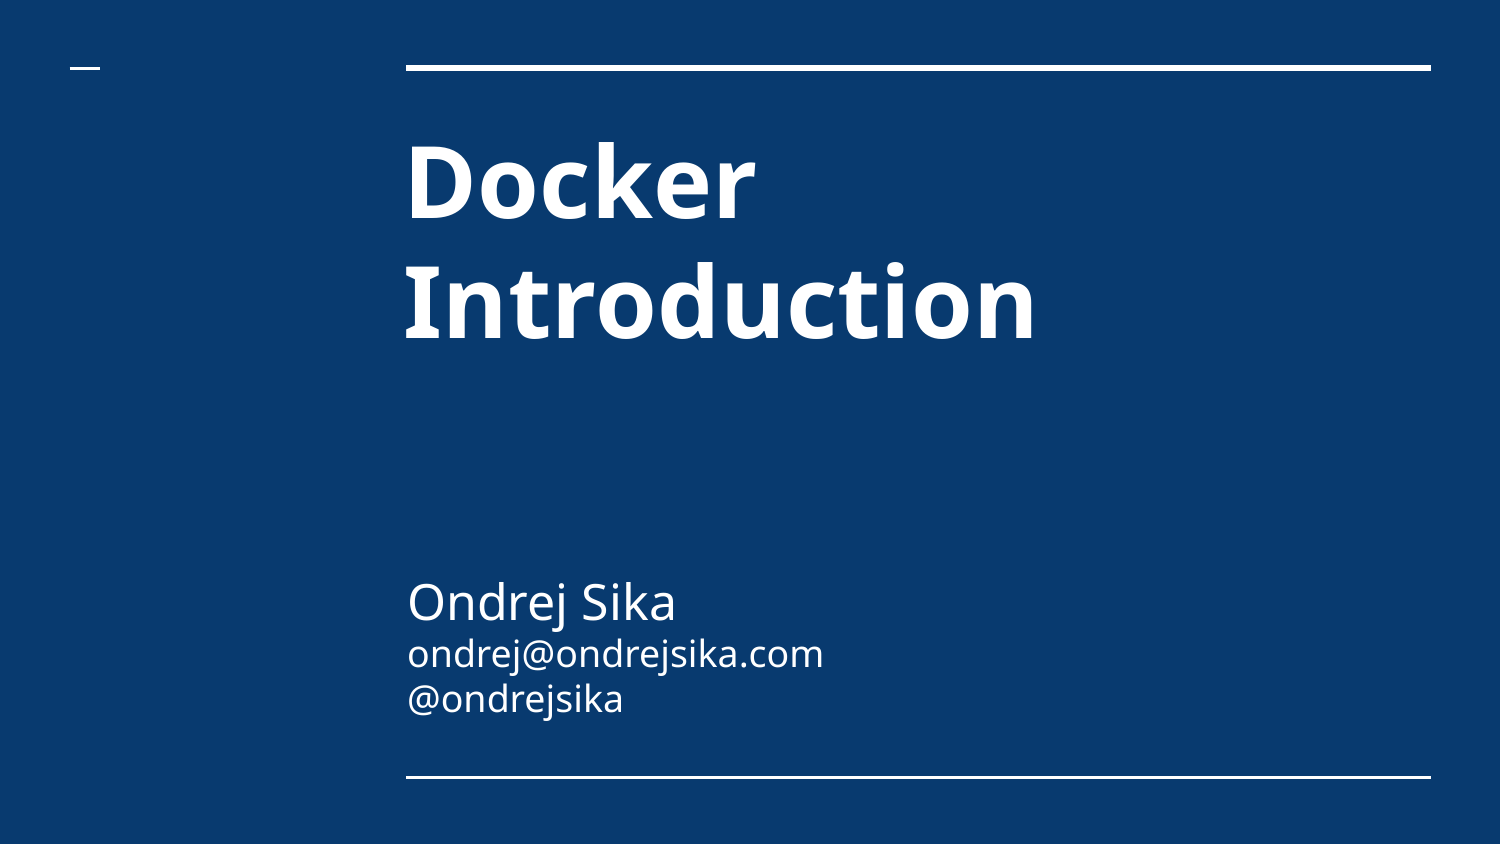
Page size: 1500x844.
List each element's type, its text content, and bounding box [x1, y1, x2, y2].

title Docker Introduction [389, 103, 1428, 357]
subtitle Ondrej Sika ondrej@ondrejsika.com @ondrejsika [392, 531, 1431, 735]
